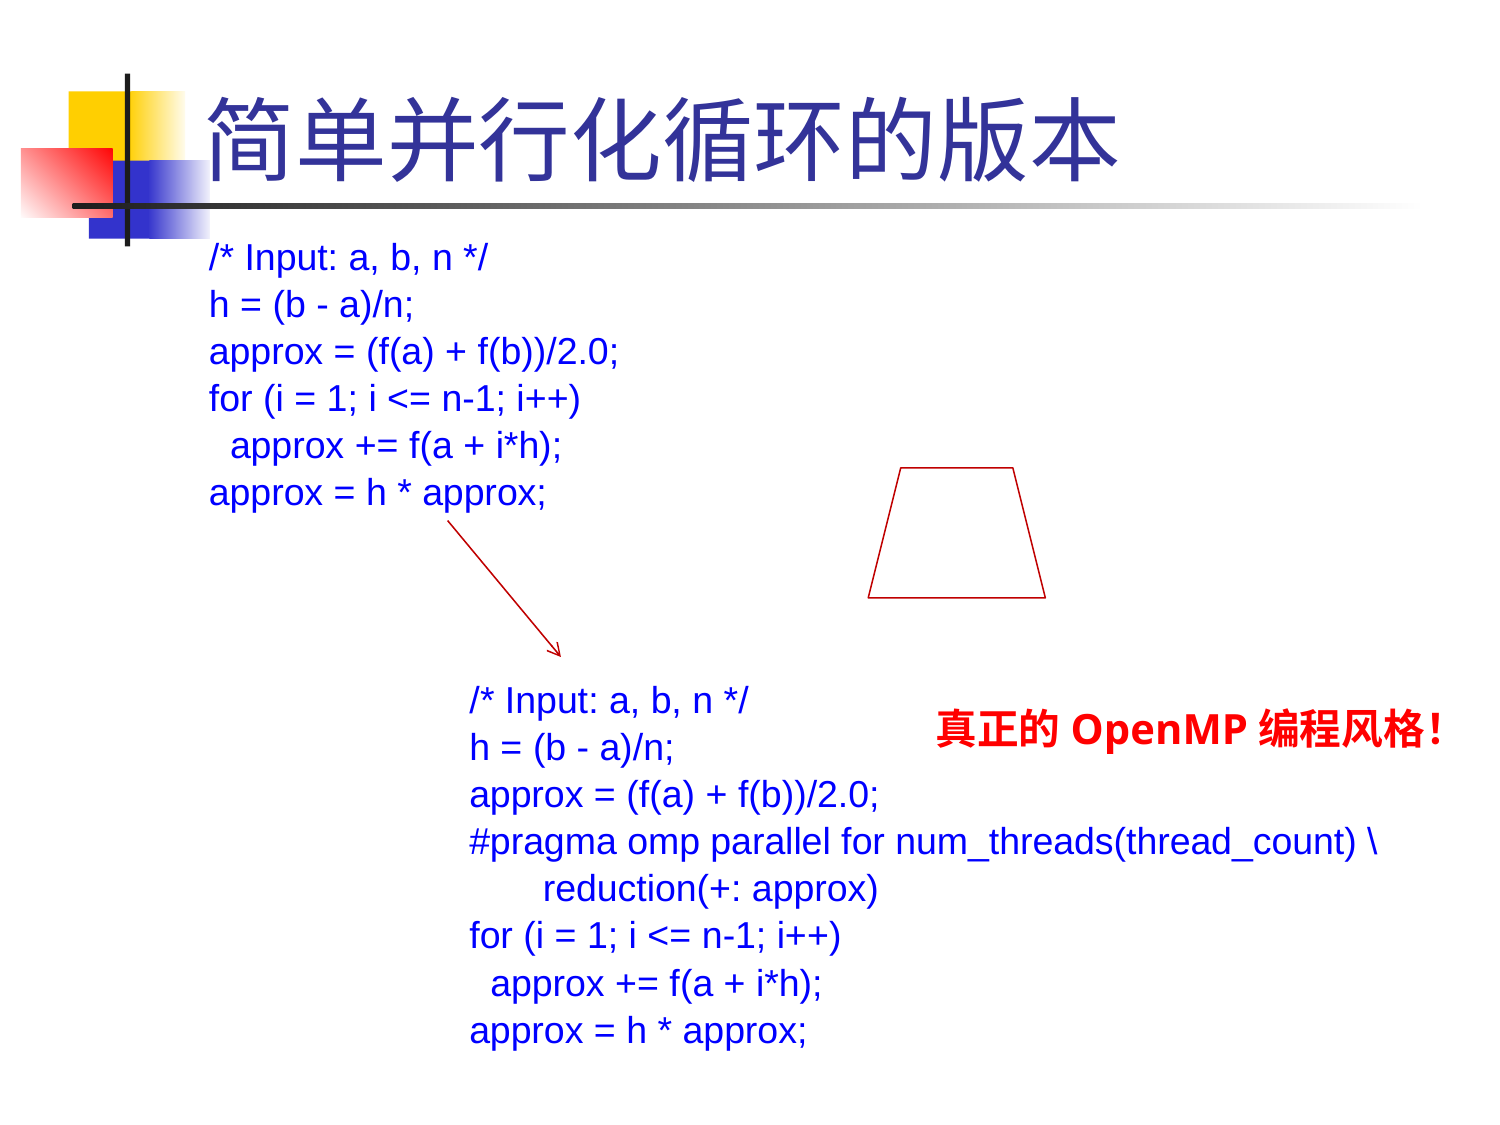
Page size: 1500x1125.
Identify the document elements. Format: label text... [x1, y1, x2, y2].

list /* Input: a, b, n */ h = (b - a)/n; approx = (f(a) + f(b))/2.0; for (i = 1; i <= n-1; i++) approx += f(a + i*h); approx = h * approx; [193, 224, 1069, 539]
text_box 真正的OpenMP编程风格！ [920, 695, 1482, 760]
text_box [435, 531, 573, 646]
title 简单并行化循环的版本 [188, 12, 1468, 200]
text_box /* Input: a, b, n */ h = (b - a)/n; approx = (f(a) + f(b))/2.0; #pragma omp parallel for num_threads(thread_count) \ reduction(+: approx) for (i = 1; i <= n-1; i++) approx += f(a + i*h); approx = h * approx; [454, 668, 1412, 983]
text_box [868, 467, 1046, 598]
